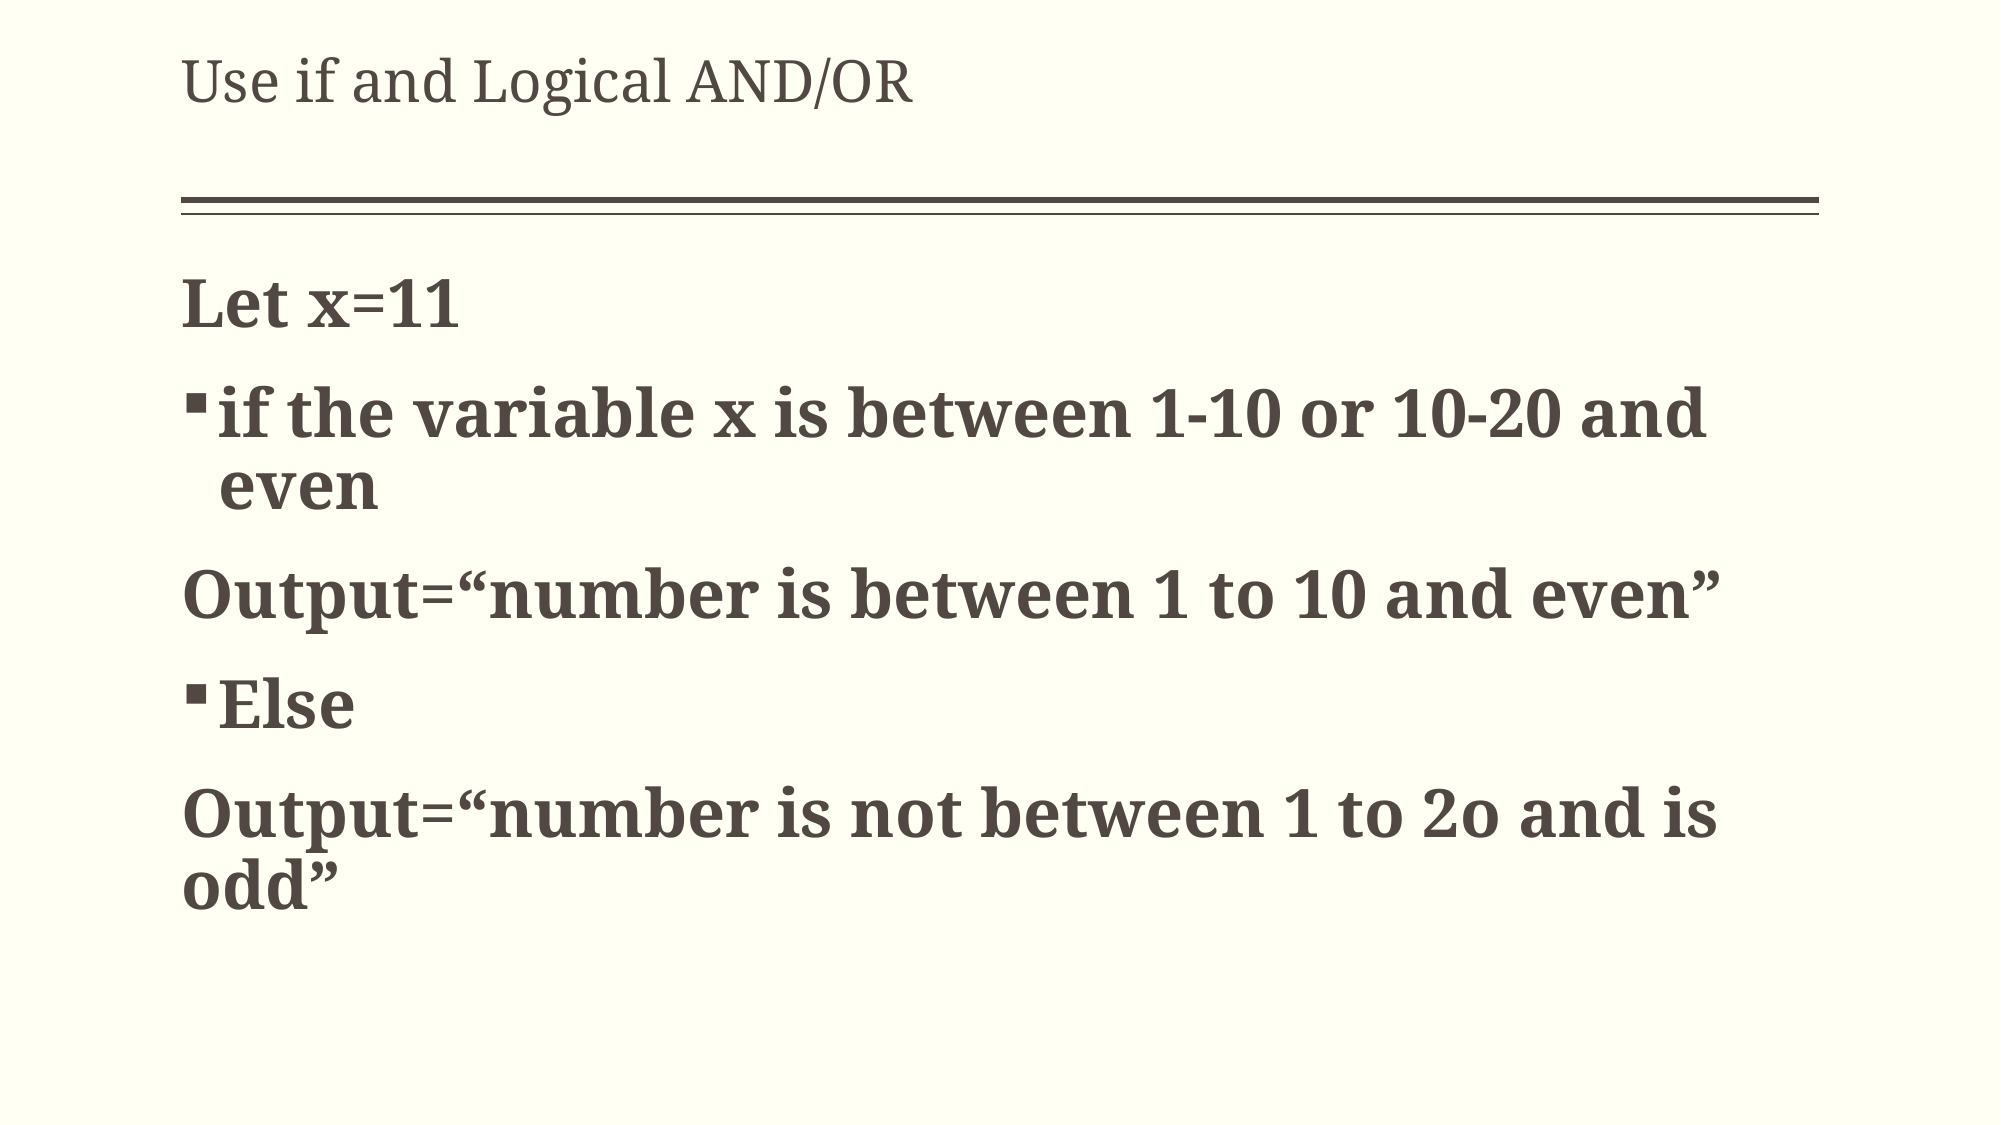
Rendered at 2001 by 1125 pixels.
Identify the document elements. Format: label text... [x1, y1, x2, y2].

list Let x=11 if the variable x is between 1-10 or 10-20 and even Output=“number is between 1 to 10 and even” Else Output=“number is not between 1 to 2o and is odd” [181, 262, 1819, 1013]
title Use if and Logical AND/OR [181, 12, 1819, 193]
